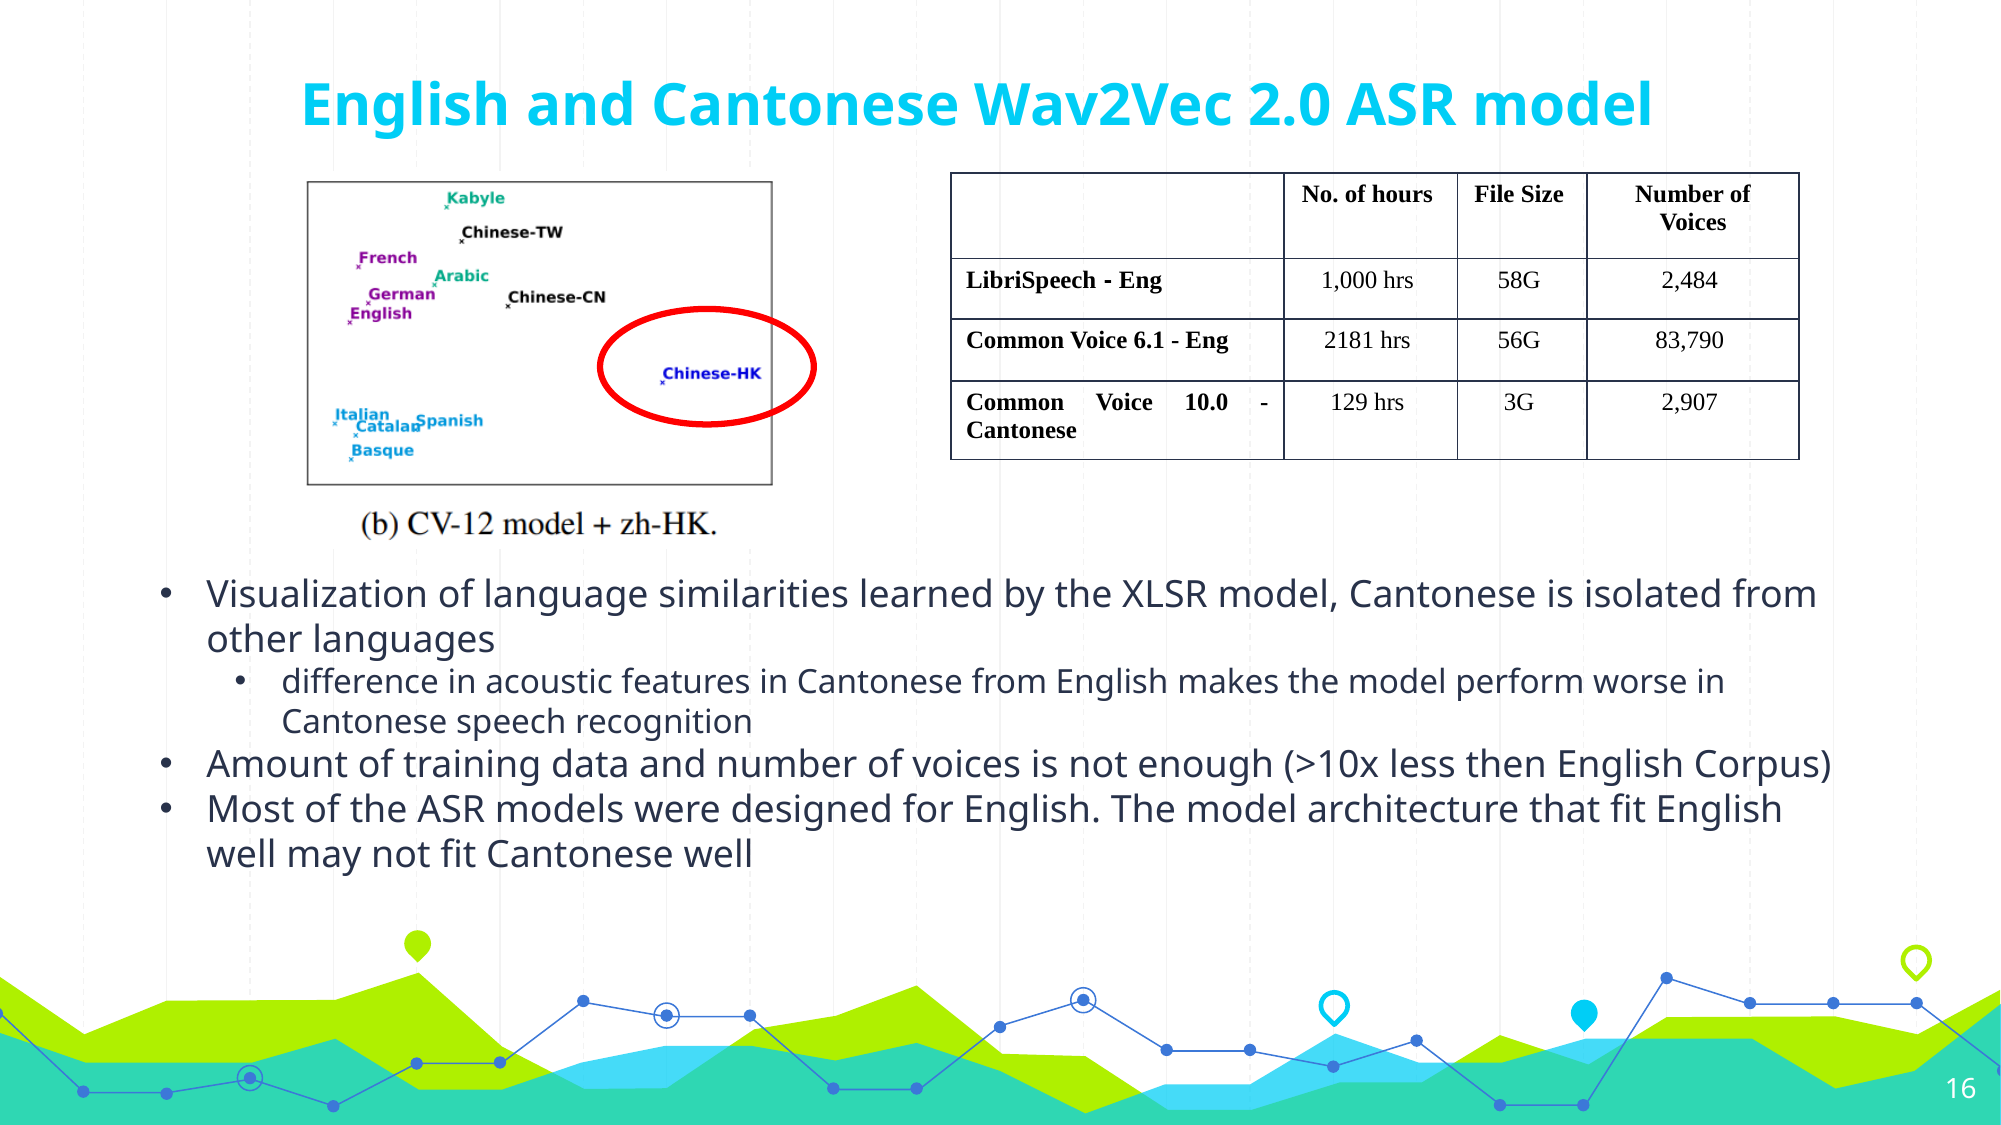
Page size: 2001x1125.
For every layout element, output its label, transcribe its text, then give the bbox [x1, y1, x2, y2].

slide_number 16 [1871, 1055, 1992, 1125]
table_header [952, 174, 1283, 258]
text_box Visualization of language similarities learned by the XLSR model, Cantonese is isolated from other languages difference in acoustic features in Cantonese from English makes the model perform worse in Cantonese speech recognition Amount of training data and number of voices is not enough (>10x less then English Corpus) Most of the ASR models were designed for English. The model architecture that fit English well may not fit Cantonese well [144, 562, 1872, 882]
table_cell 1,000 hrs [1285, 259, 1457, 318]
table_cell 2181 hrs [1285, 320, 1457, 380]
table_cell 129 hrs [1285, 382, 1457, 459]
table_cell 58G [1458, 259, 1586, 318]
table_cell Common Voice 6.1 - Eng [952, 320, 1283, 380]
table_header Number of Voices [1588, 174, 1798, 258]
table_cell 2,907 [1588, 382, 1798, 459]
table_cell 2,484 [1588, 259, 1798, 318]
table_cell LibriSpeech - Eng [952, 259, 1283, 318]
table_cell Common Voice 10.0 - Cantonese [952, 382, 1283, 459]
table_header File Size [1458, 174, 1586, 258]
table_cell 3G [1458, 382, 1586, 459]
text_box English and Cantonese Wav2Vec 2.0 ASR model [212, 0, 1744, 157]
table_cell 56G [1458, 320, 1586, 380]
table_header No. of hours [1285, 174, 1457, 258]
table_cell 83,790 [1588, 320, 1798, 380]
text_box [292, 170, 814, 549]
